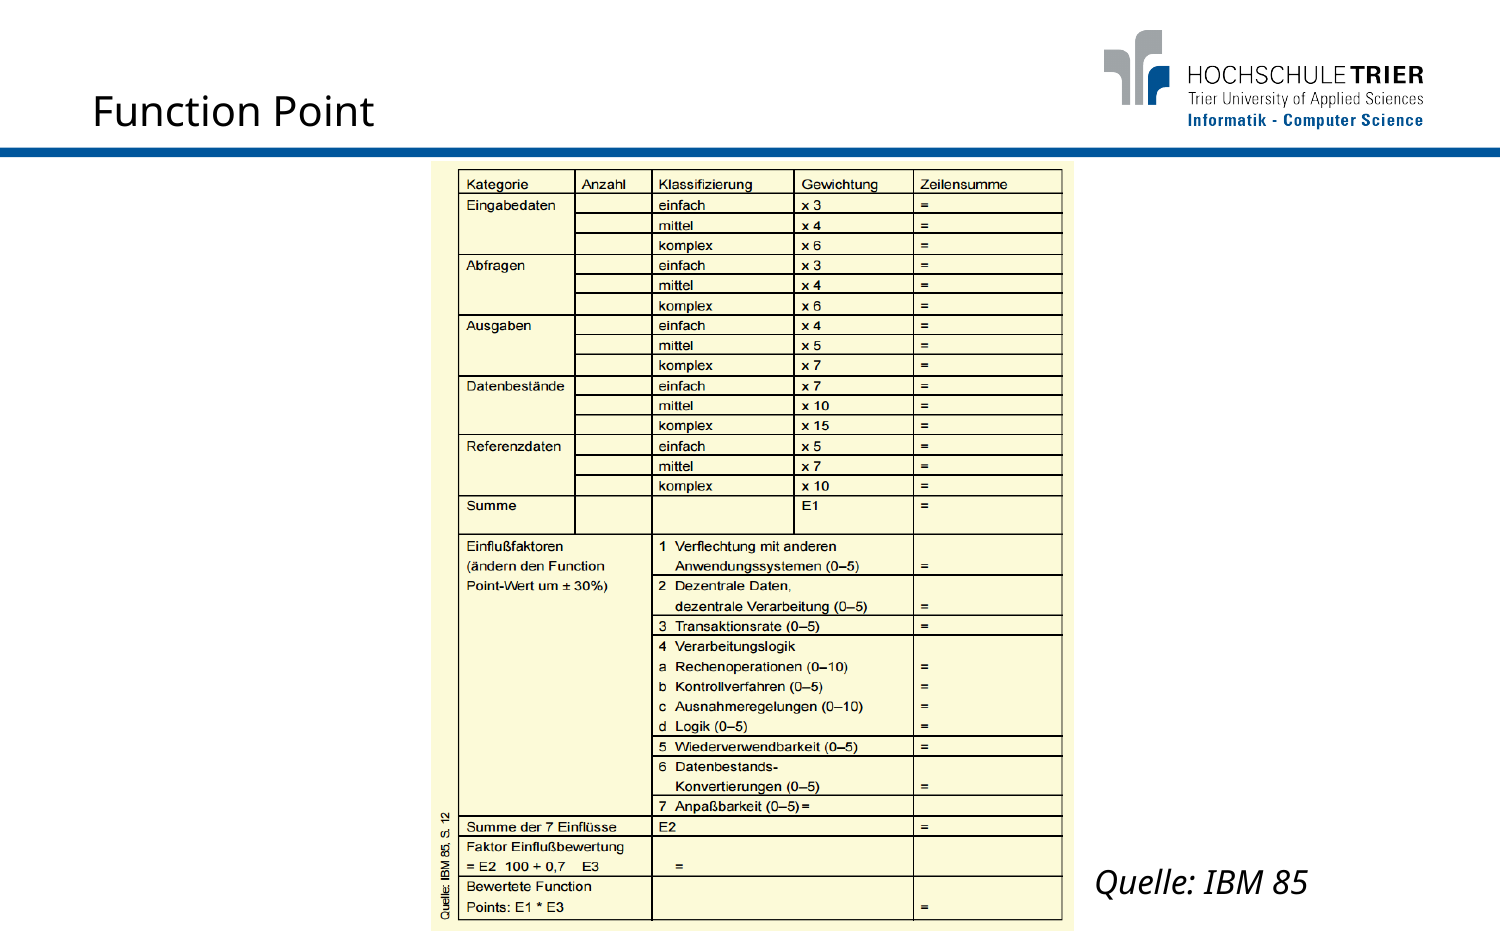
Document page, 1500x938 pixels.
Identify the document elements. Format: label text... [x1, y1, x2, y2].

picture [430, 161, 1074, 931]
picture [1104, 30, 1424, 130]
list Quelle: IBM 85 [1079, 853, 1410, 927]
title Function Point [76, 83, 1022, 136]
